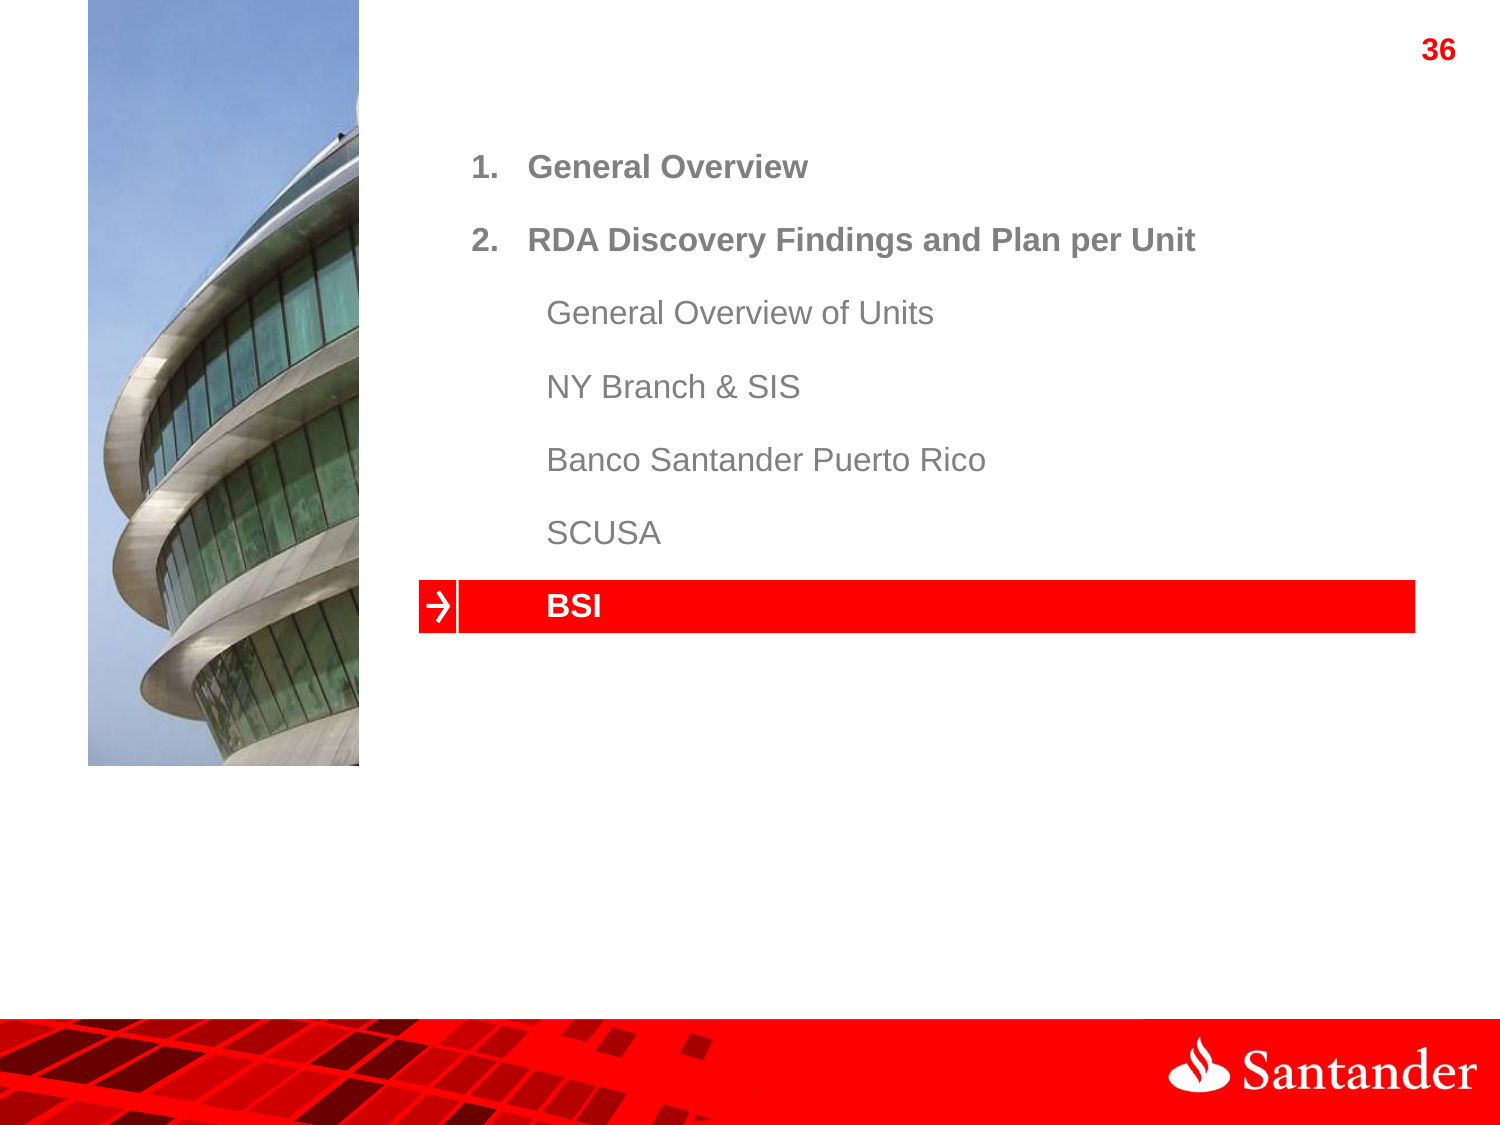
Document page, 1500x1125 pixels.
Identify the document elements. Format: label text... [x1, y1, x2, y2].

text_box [418, 579, 1416, 634]
text_box General Overview RDA Discovery Findings and Plan per Unit General Overview of Units NY Branch & SIS Banco Santander Puerto Rico SCUSA BSI [458, 65, 1484, 631]
picture [88, 0, 359, 766]
picture [0, 1019, 1500, 1125]
